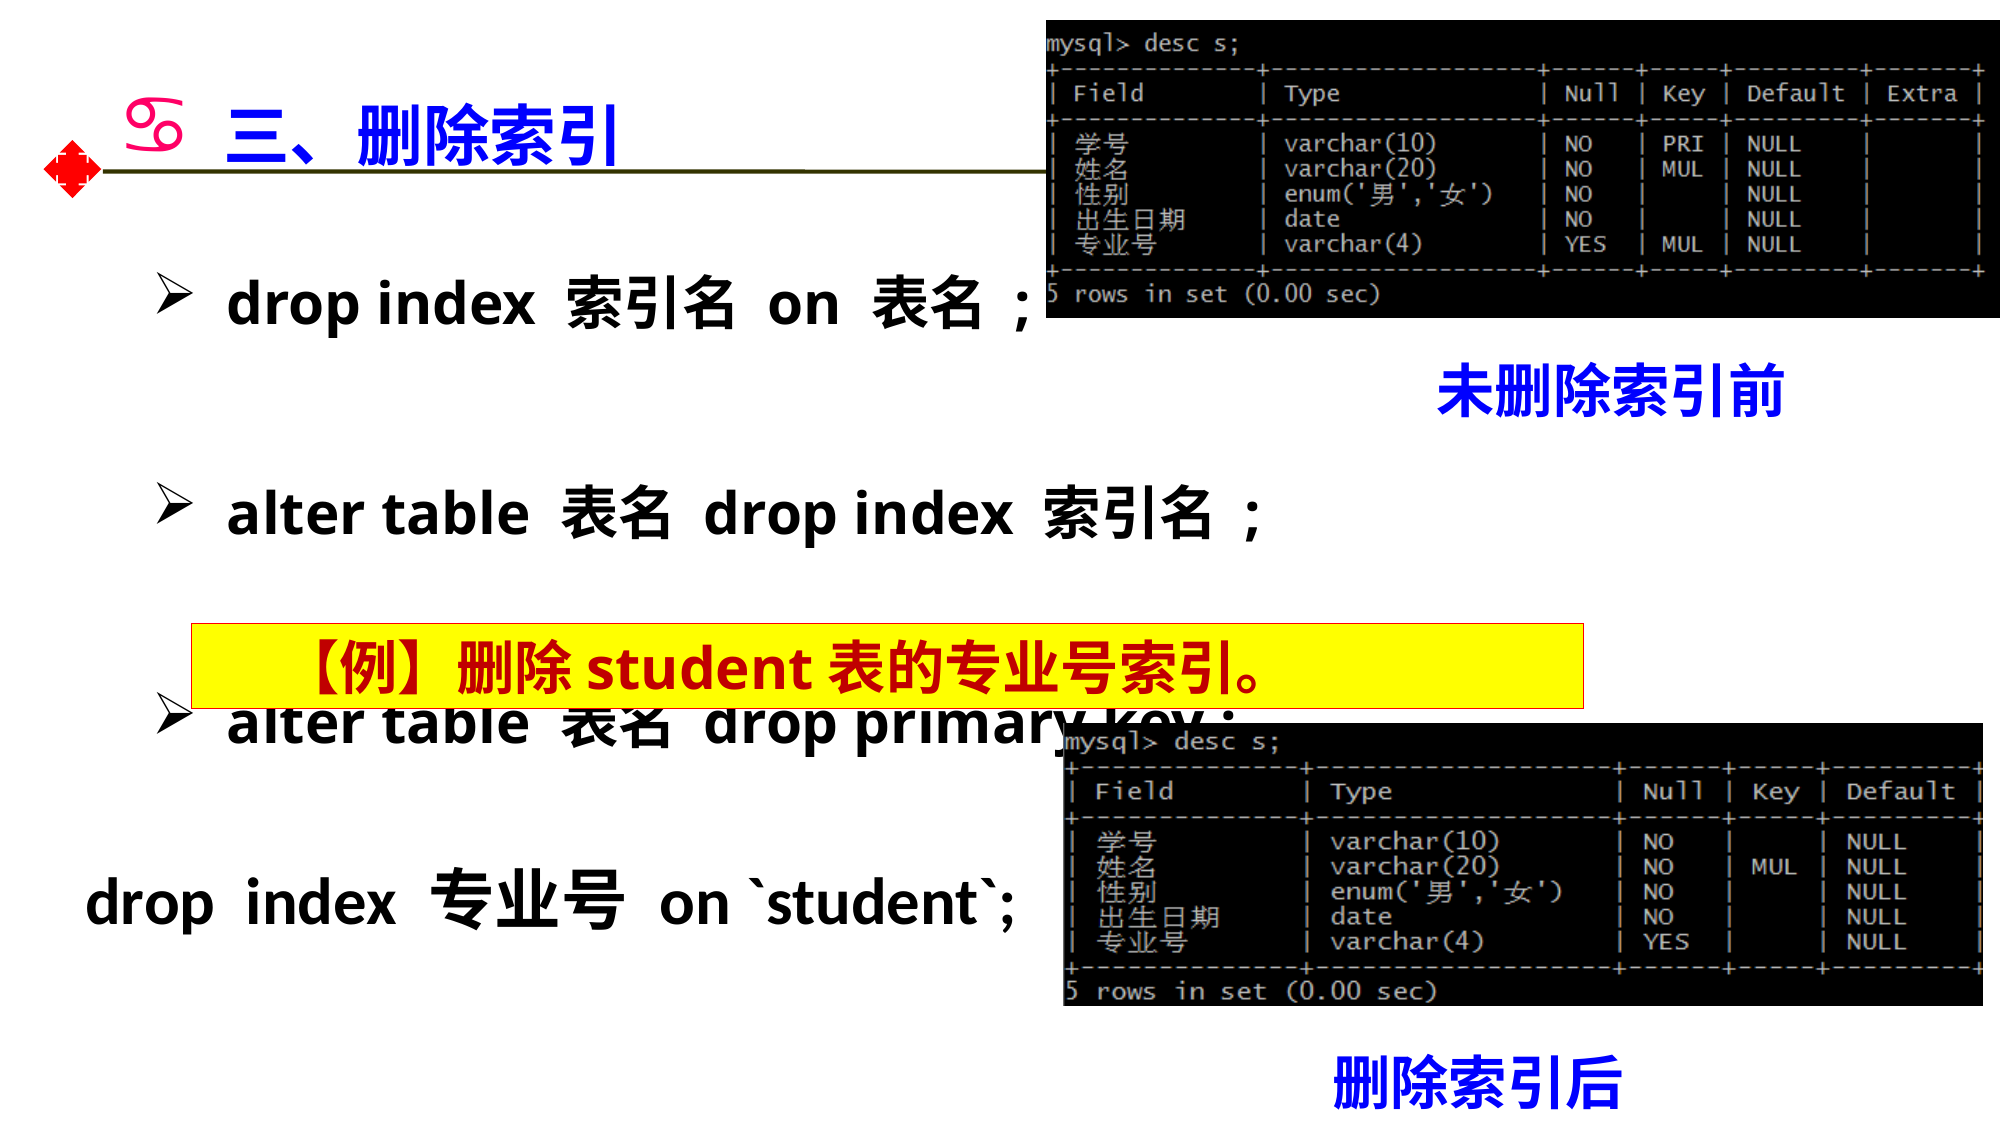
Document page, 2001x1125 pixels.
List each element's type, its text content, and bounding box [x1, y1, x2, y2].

picture [1063, 723, 1983, 1006]
text_box 【例】删除student表的专业号索引。 [191, 623, 1584, 709]
picture [1046, 20, 2000, 318]
text_box 未删除索引前 [1422, 347, 1858, 432]
text_box [43, 140, 102, 199]
text_box drop index 专业号 on `student`; [40, 850, 1033, 946]
text_box 删除索引后 [1317, 1039, 1754, 1125]
text_box drop index 索引名 on 表名 ; alter table 表名 drop index 索引名 ; alter table 表名 drop primary key ; [137, 223, 1318, 763]
title 三、删除索引 [101, 81, 1046, 197]
